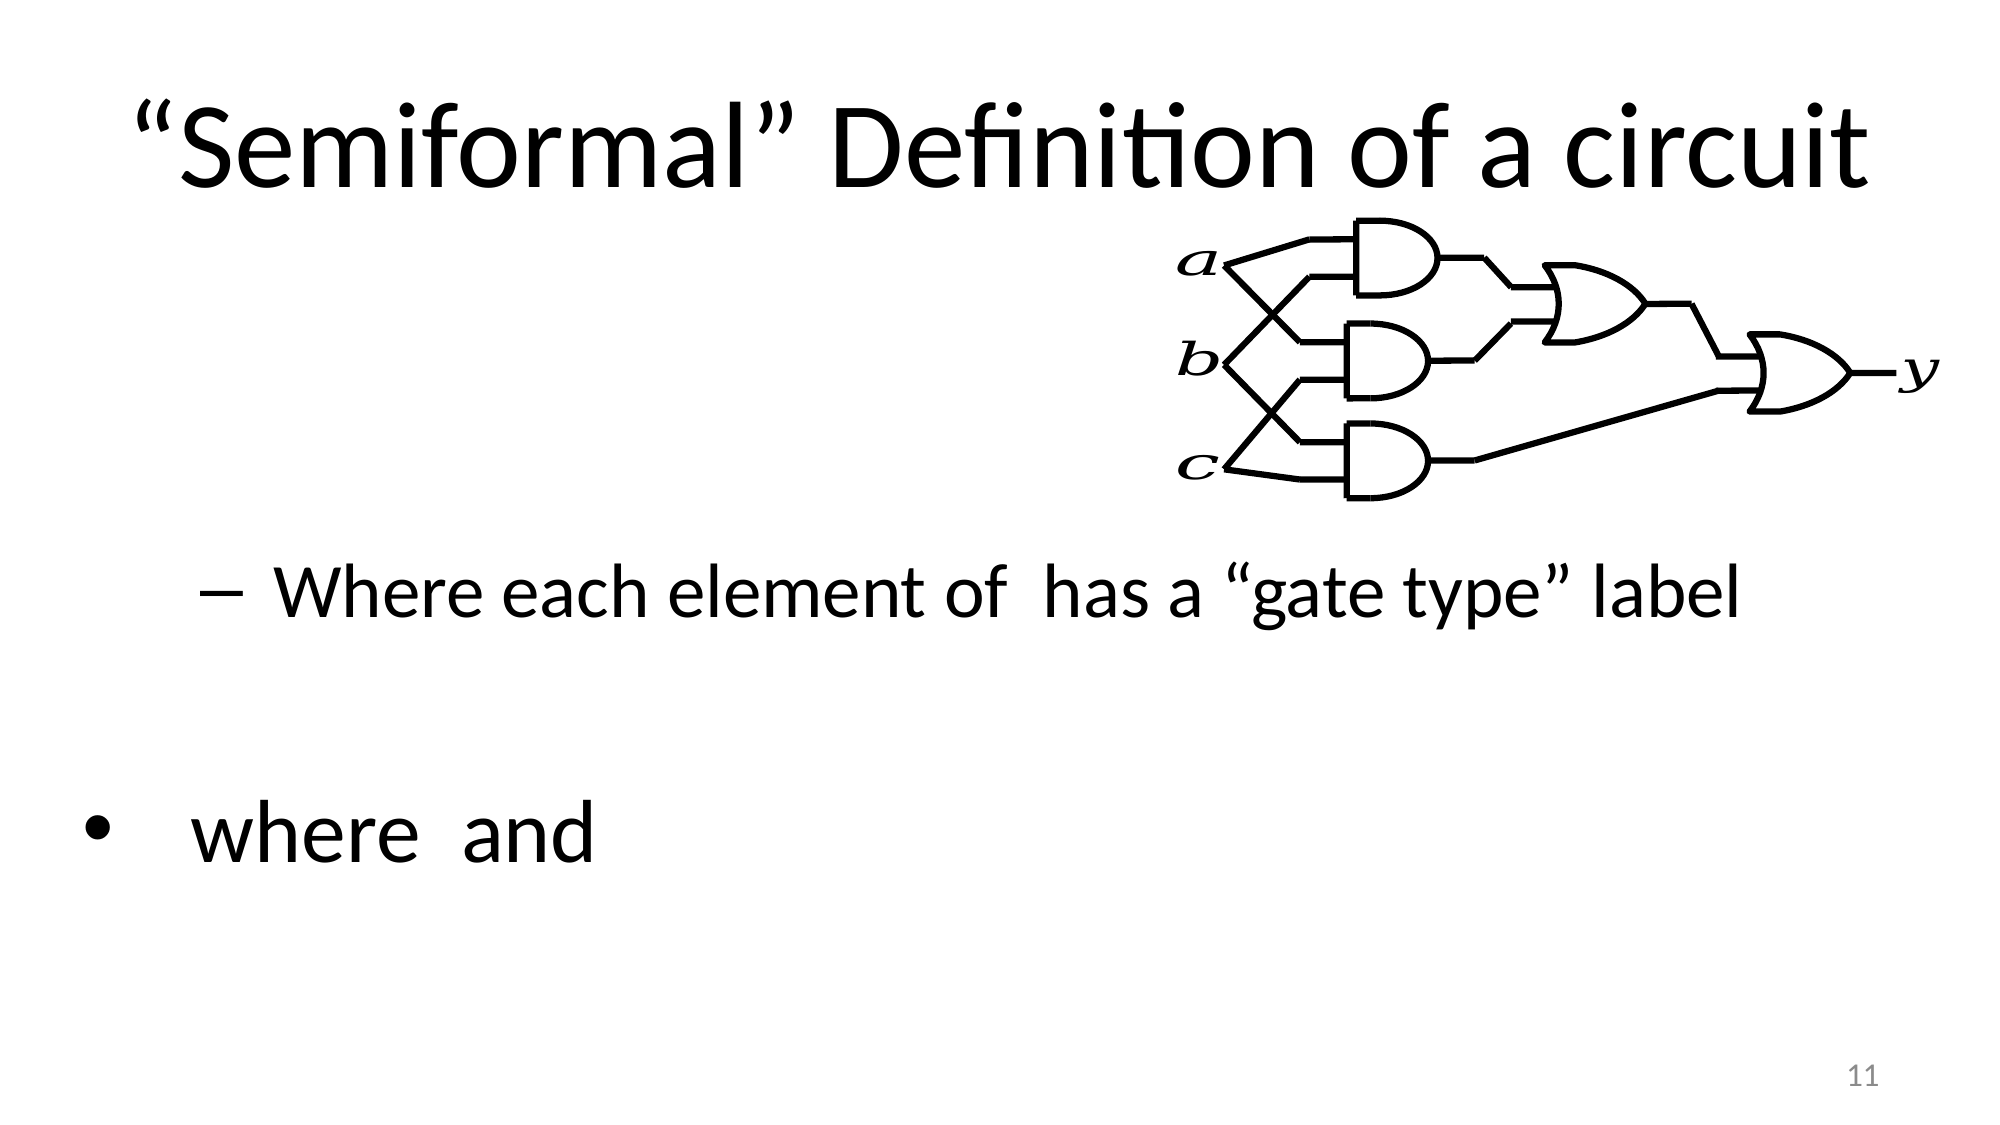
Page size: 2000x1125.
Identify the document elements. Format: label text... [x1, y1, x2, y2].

title “Semiformal” Definition of a circuit [99, 45, 1900, 233]
slide_number 11 [1432, 1042, 1900, 1103]
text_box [1174, 220, 1946, 499]
